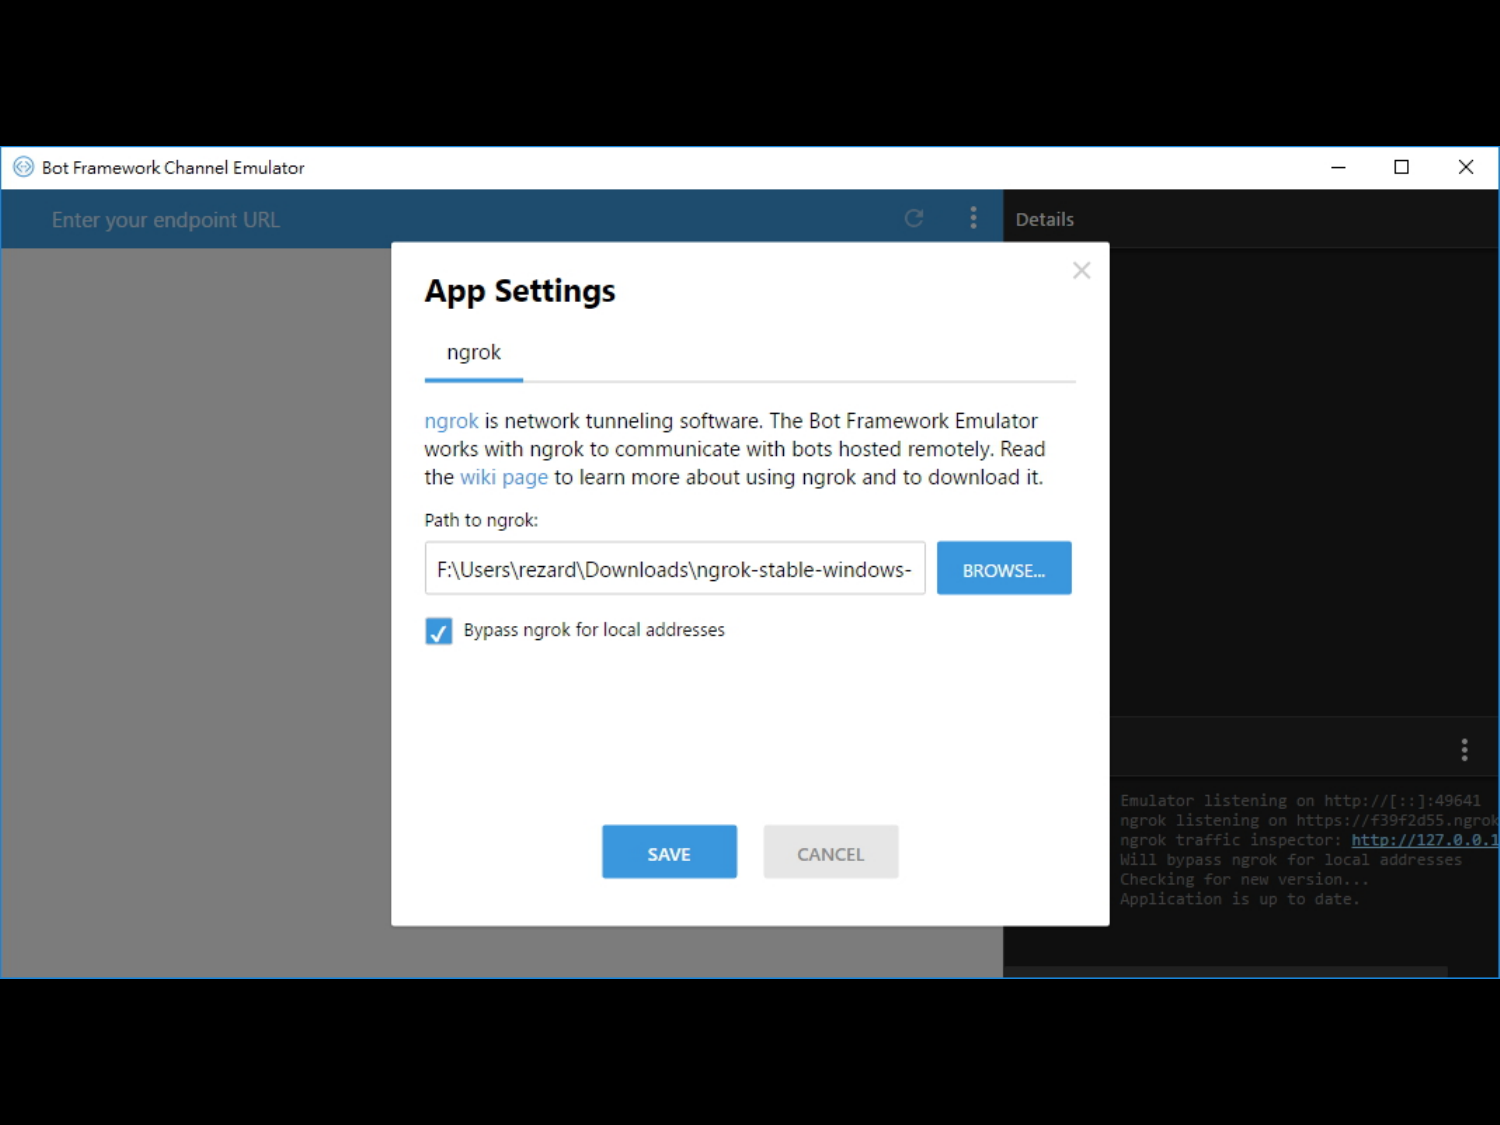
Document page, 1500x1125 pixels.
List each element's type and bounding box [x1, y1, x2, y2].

picture [0, 146, 1500, 979]
